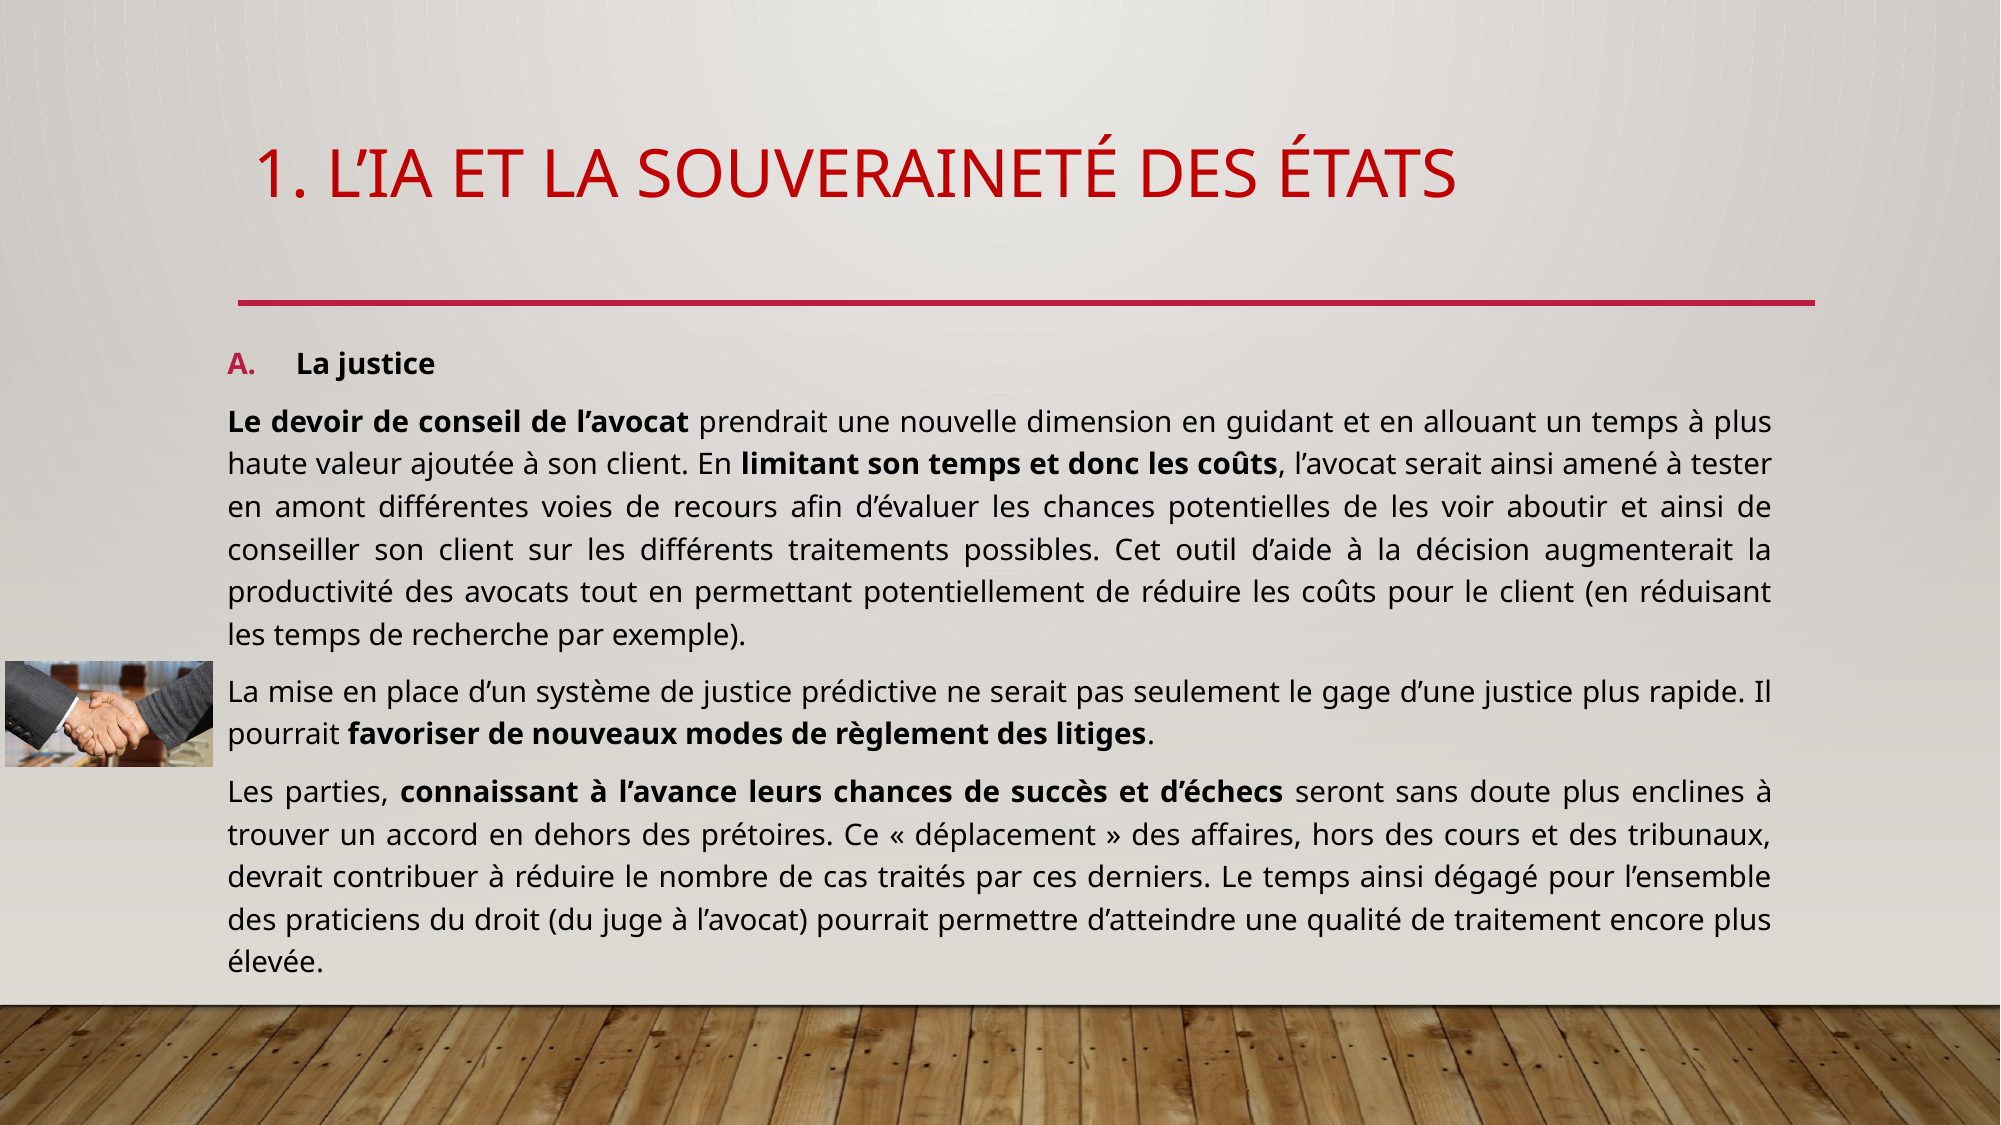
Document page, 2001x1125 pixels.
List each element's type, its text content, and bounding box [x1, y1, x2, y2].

picture [0, 1005, 2000, 1125]
list La justice Le devoir de conseil de l’avocat prendrait une nouvelle dimension en guidant et en allouant un temps à plus haute valeur ajoutée à son client. En limitant son temps et donc les coûts, l’avocat serait ainsi amené à tester en amont différentes voies de recours aﬁn d’évaluer les chances potentielles de les voir aboutir et ainsi de conseiller son client sur les différents traitements possibles. Cet outil d’aide à la décision augmenterait la productivité des avocats tout en permettant potentiellement de réduire les coûts pour le client (en réduisant les temps de recherche par exemple). La mise en place d’un système de justice prédictive ne serait pas seulement le gage d’une justice plus rapide. Il pourrait favoriser de nouveaux modes de règlement des litiges. Les parties, connaissant à l’avance leurs chances de succès et d’échecs seront sans doute plus enclines à trouver un accord en dehors des prétoires. Ce « déplacement » des affaires, hors des cours et des tribunaux, devrait contribuer à réduire le nombre de cas traités par ces derniers. Le temps ainsi dégagé pour l’ensemble des praticiens du droit (du juge à l’avocat) pourrait permettre d’atteindre une qualité de traitement encore plus élevée. [212, 330, 1788, 993]
title 1. L’IA et la souveraineté des états [238, 131, 1814, 305]
picture [5, 661, 213, 767]
